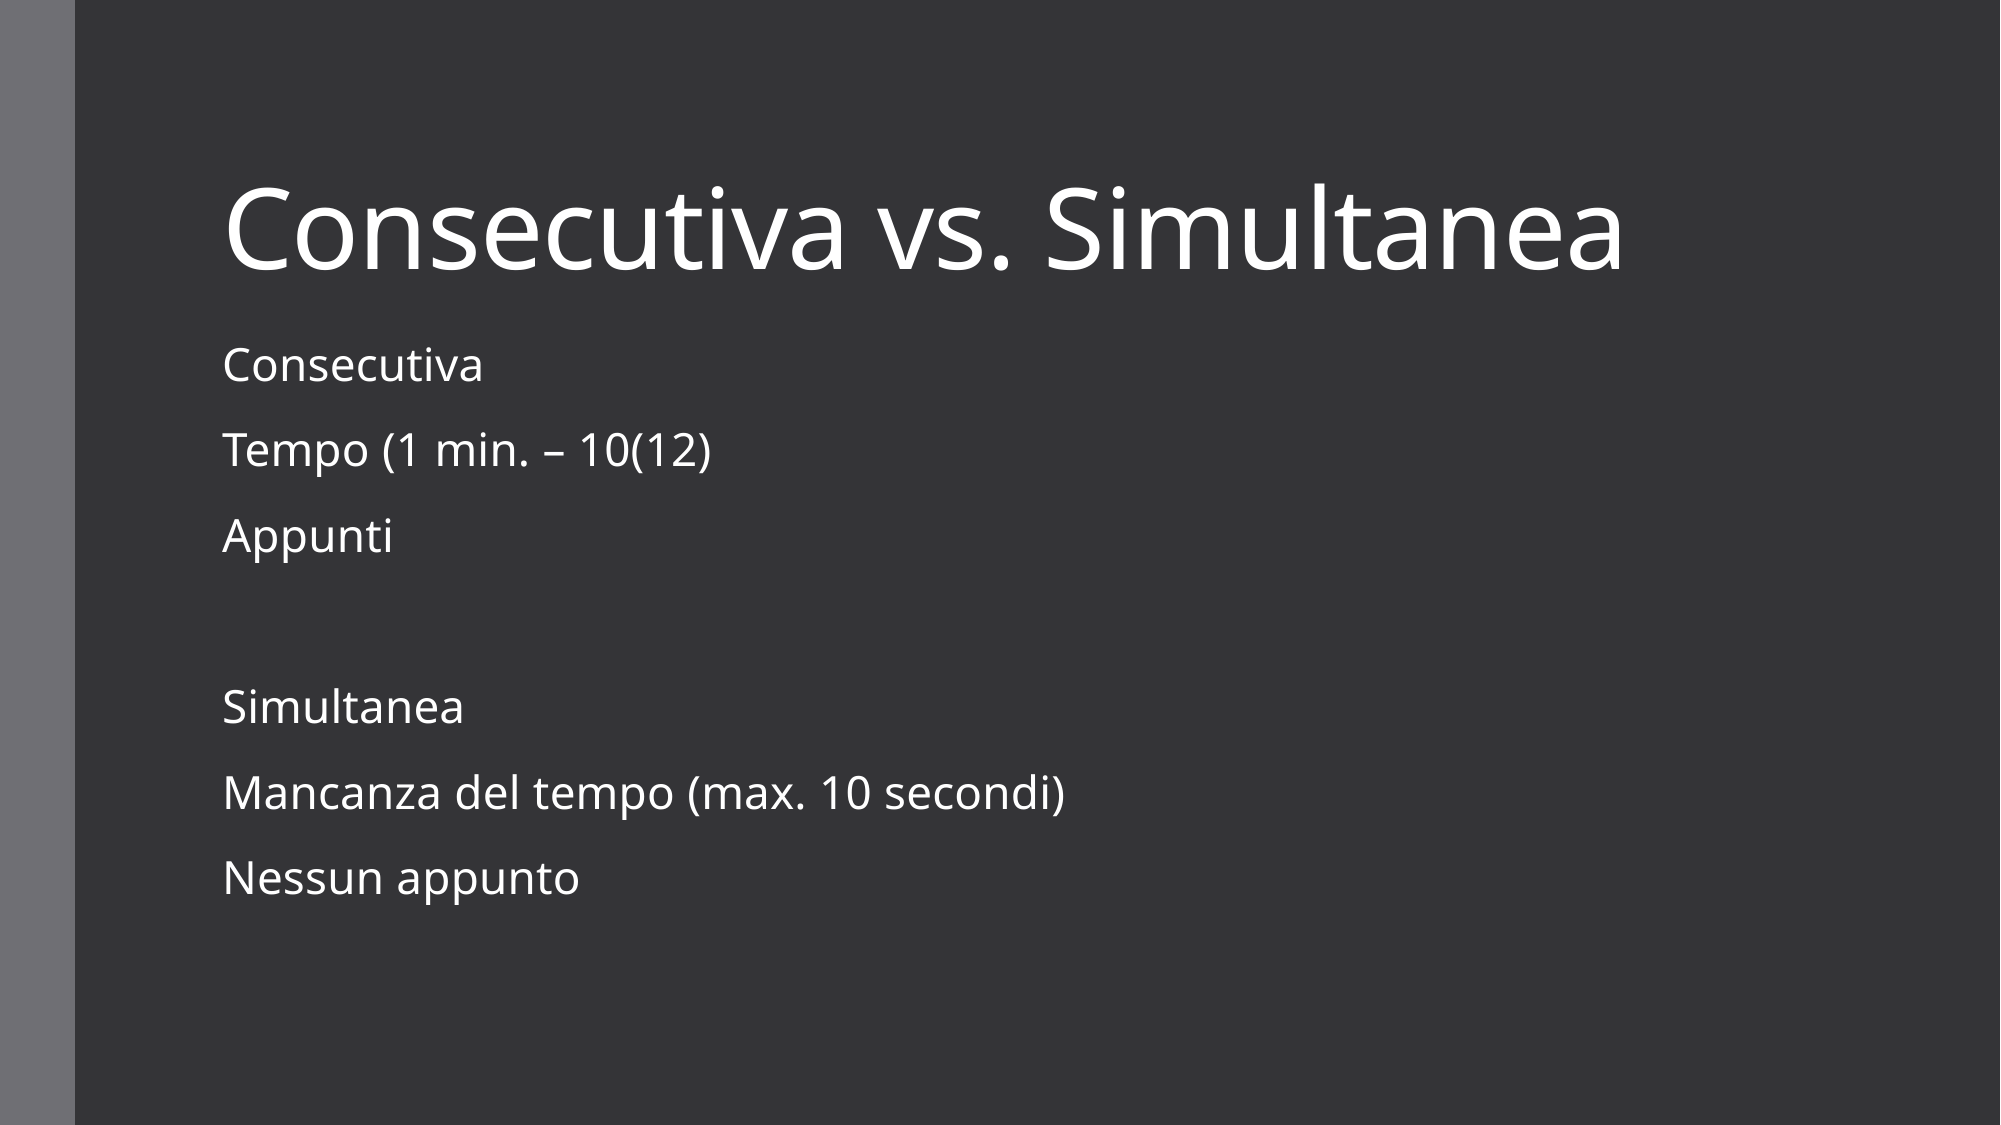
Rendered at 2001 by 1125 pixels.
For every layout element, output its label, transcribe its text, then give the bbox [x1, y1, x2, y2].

subtitle Consecutiva Tempo (1 min. – 10(12) Appunti Simultanea Mancanza del tempo (max. 10 secondi) Nessun appunto [206, 332, 1752, 1065]
title Consecutiva vs. Simultanea [206, 124, 1752, 300]
